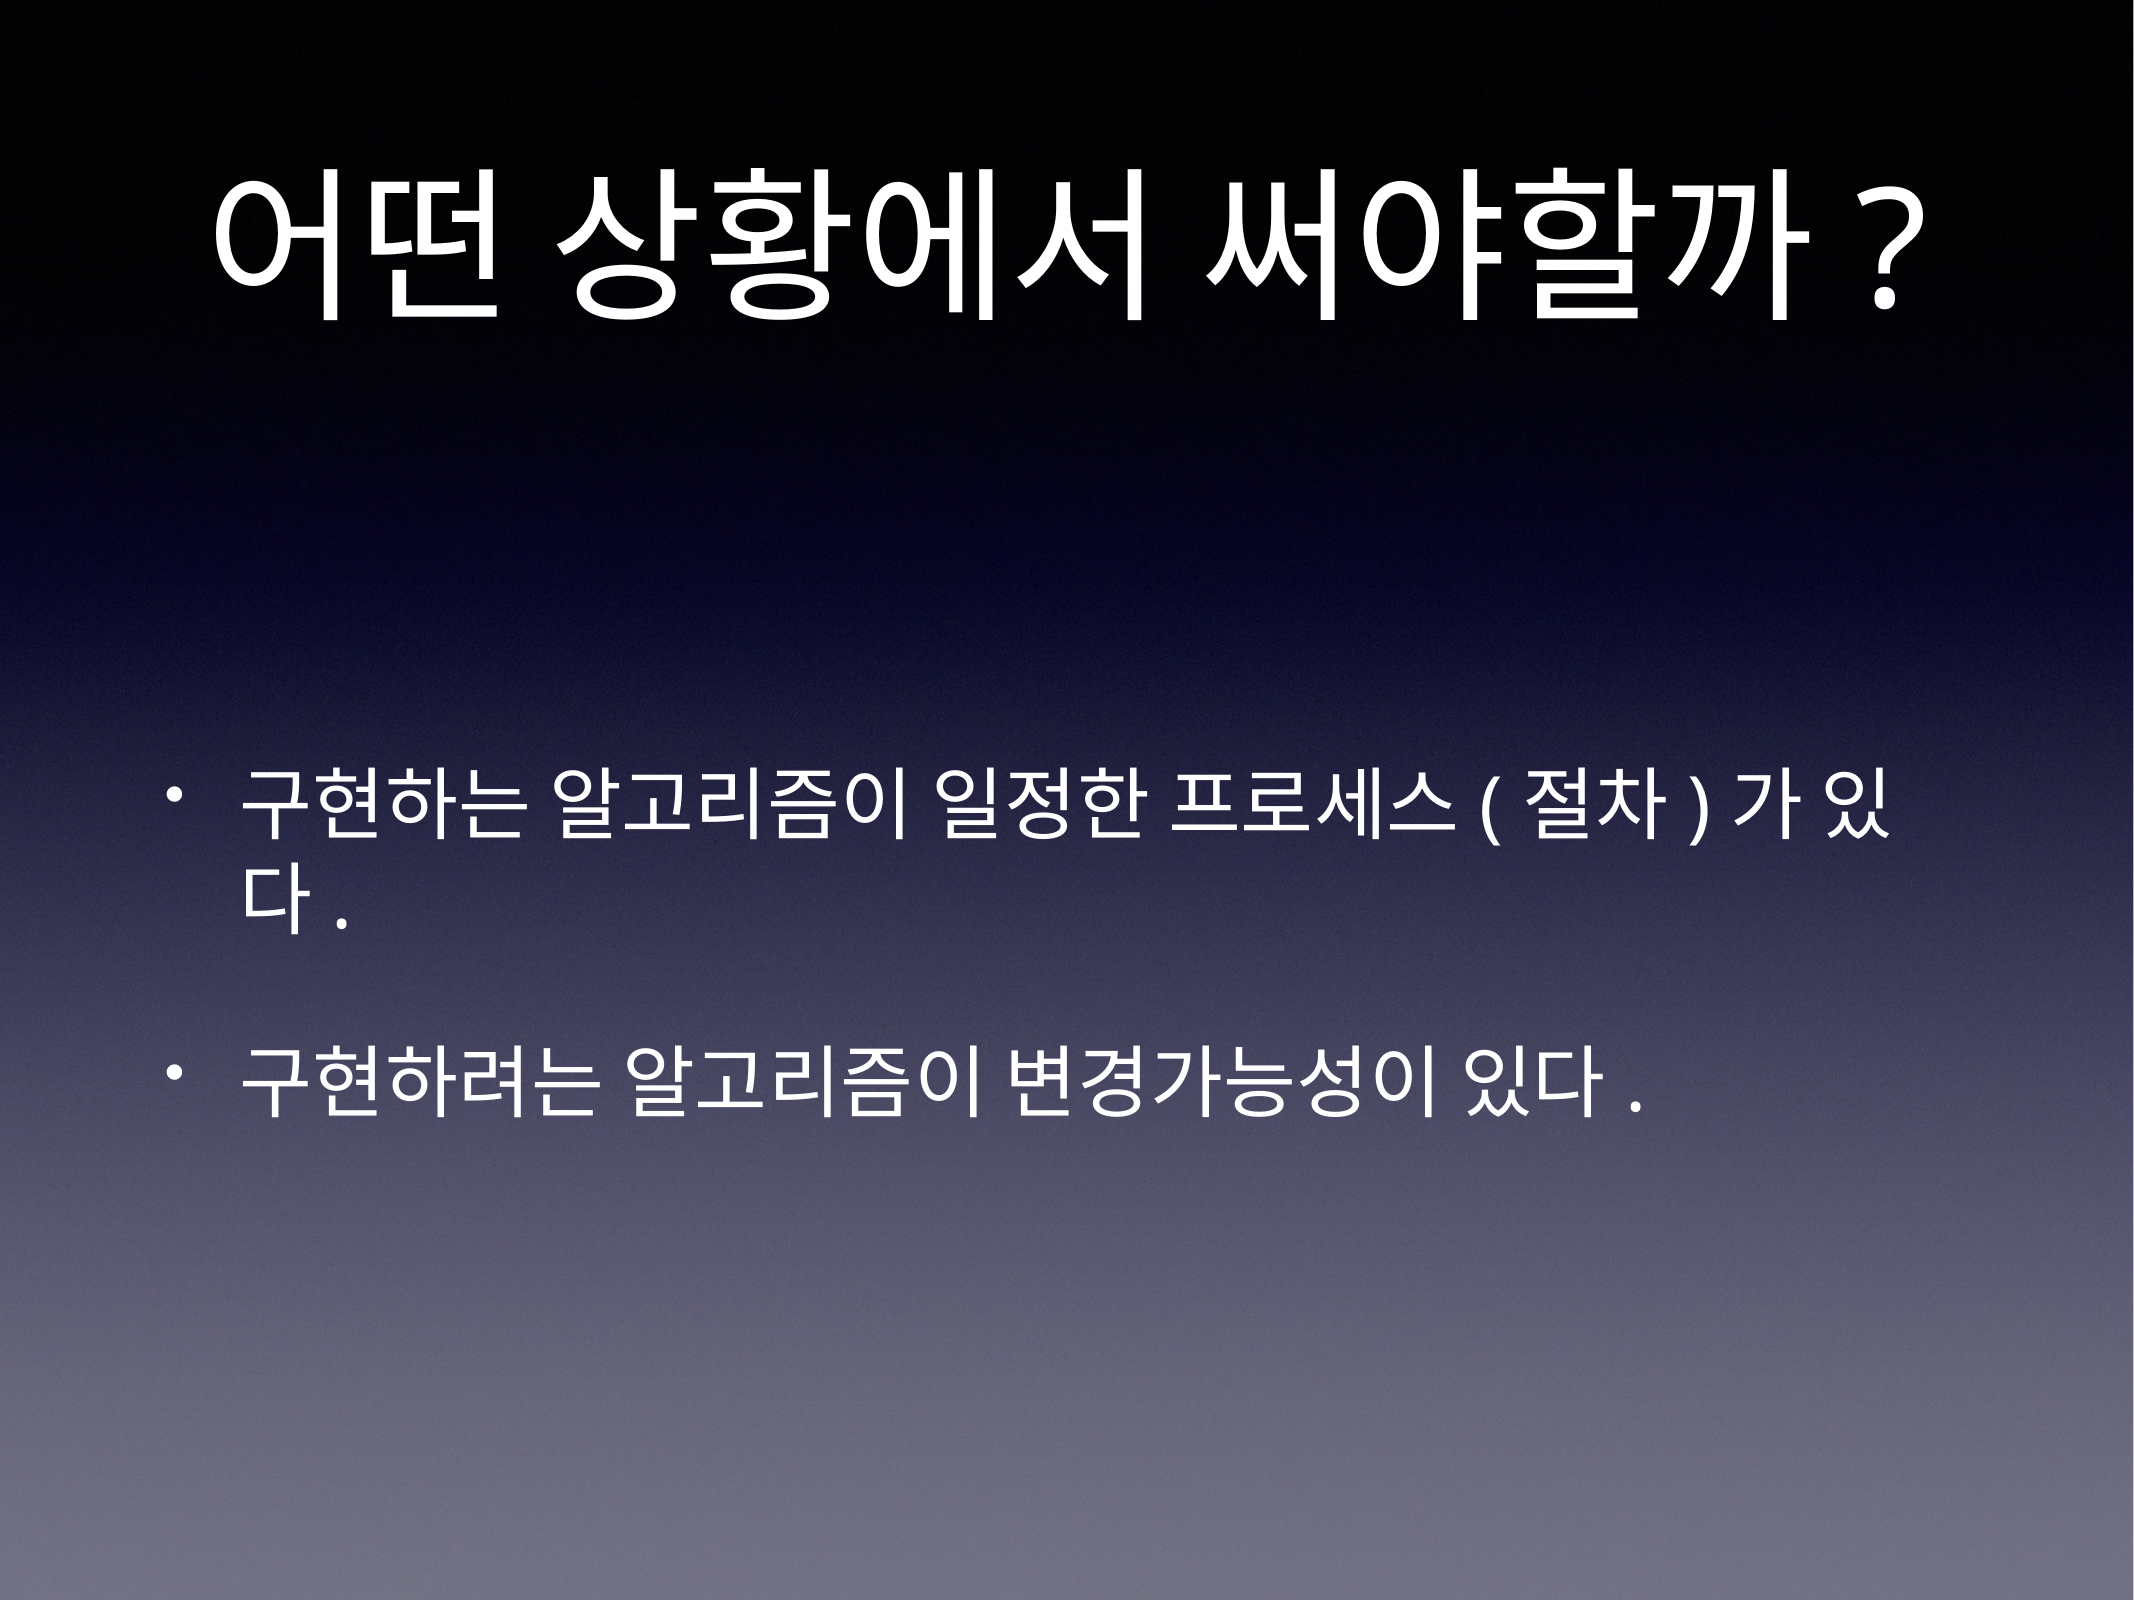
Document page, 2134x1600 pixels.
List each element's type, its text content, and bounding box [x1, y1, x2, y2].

list 구현하는 알고리즘이 일정한 프로세스(절차)가 있다. 구현하려는 알고리즘이 변경가능성이 있다. [155, 424, 1978, 1457]
picture [0, 0, 2134, 1600]
title 어떤 상황에서 써야할까? [155, 66, 1978, 416]
